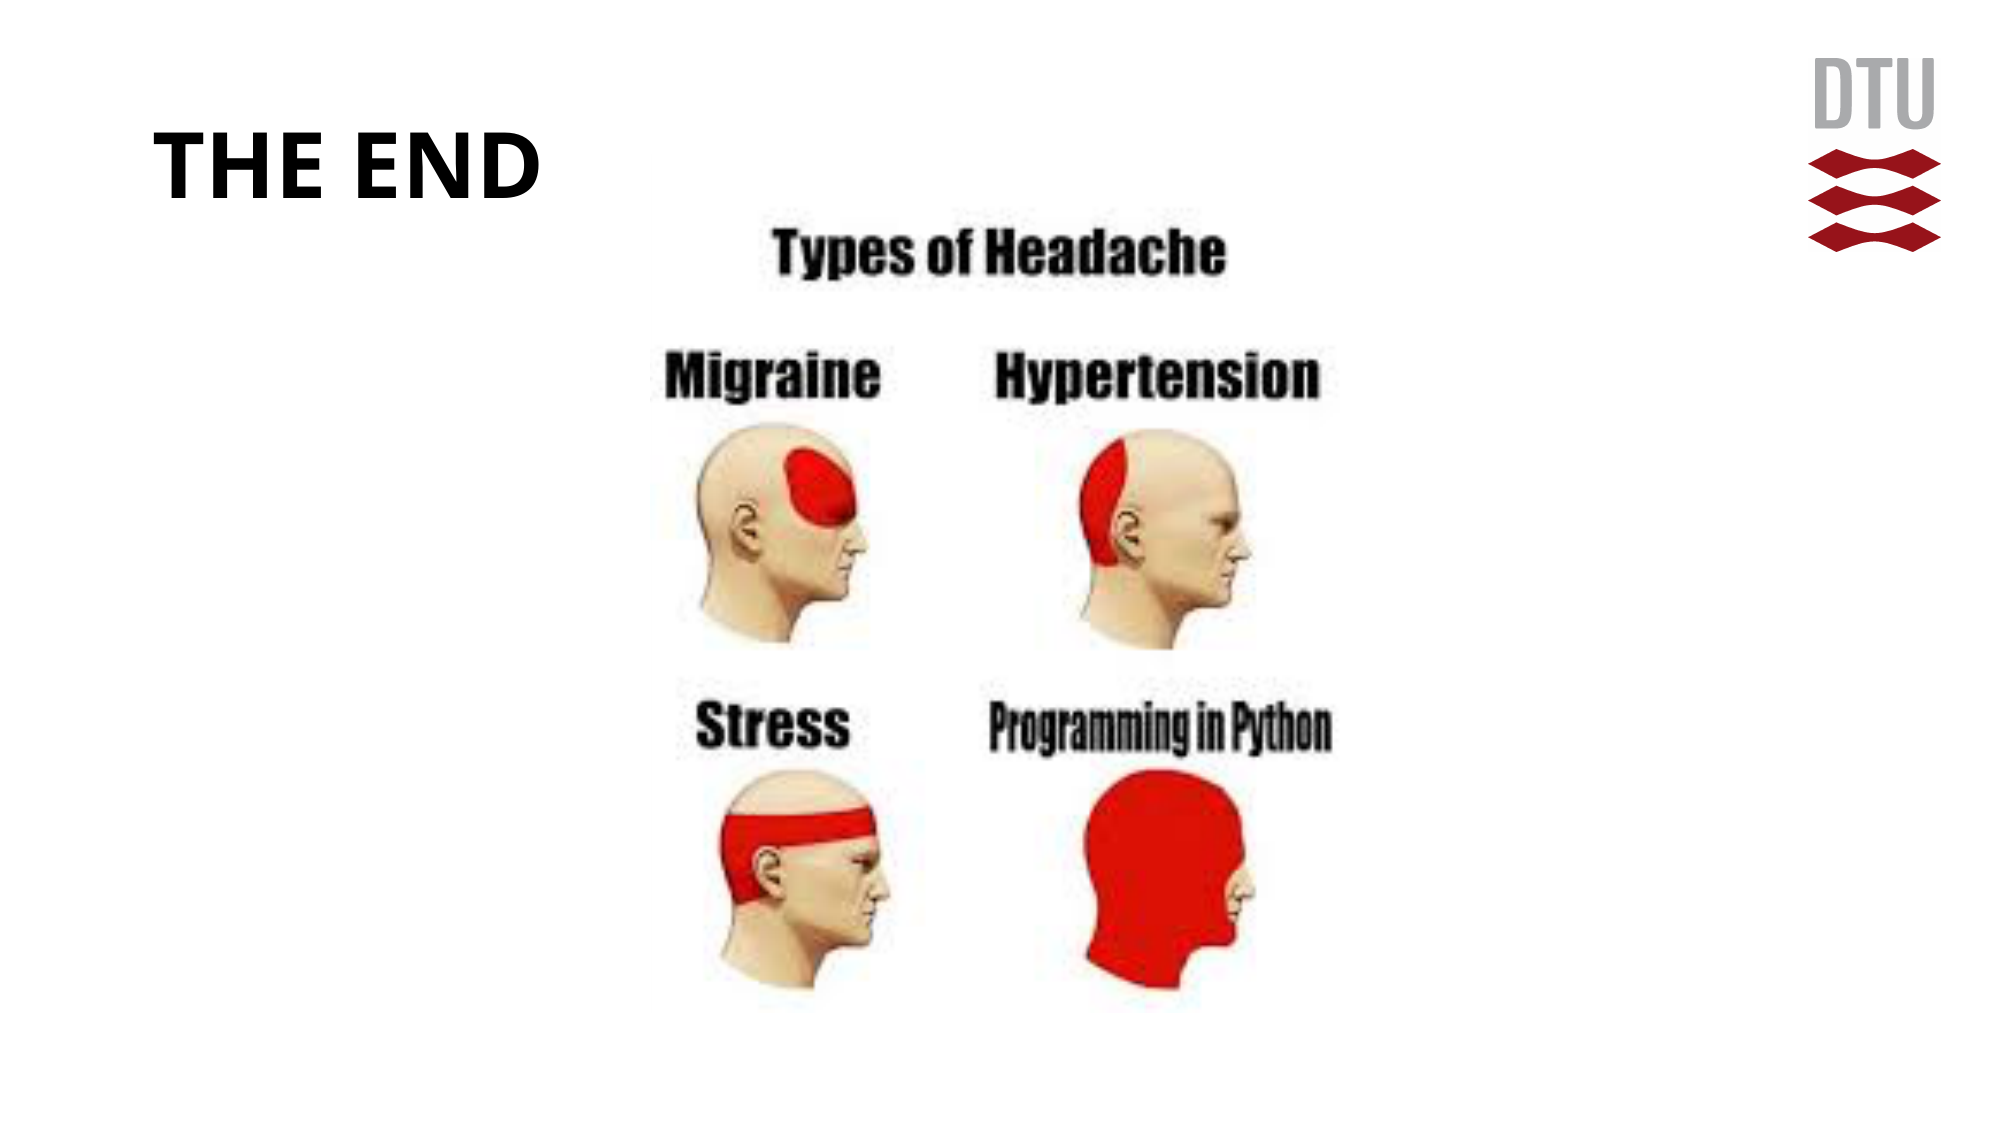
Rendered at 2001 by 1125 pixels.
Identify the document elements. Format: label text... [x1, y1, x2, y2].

picture [1808, 58, 1941, 252]
title THE END [137, 59, 1863, 278]
picture [650, 154, 1350, 1013]
